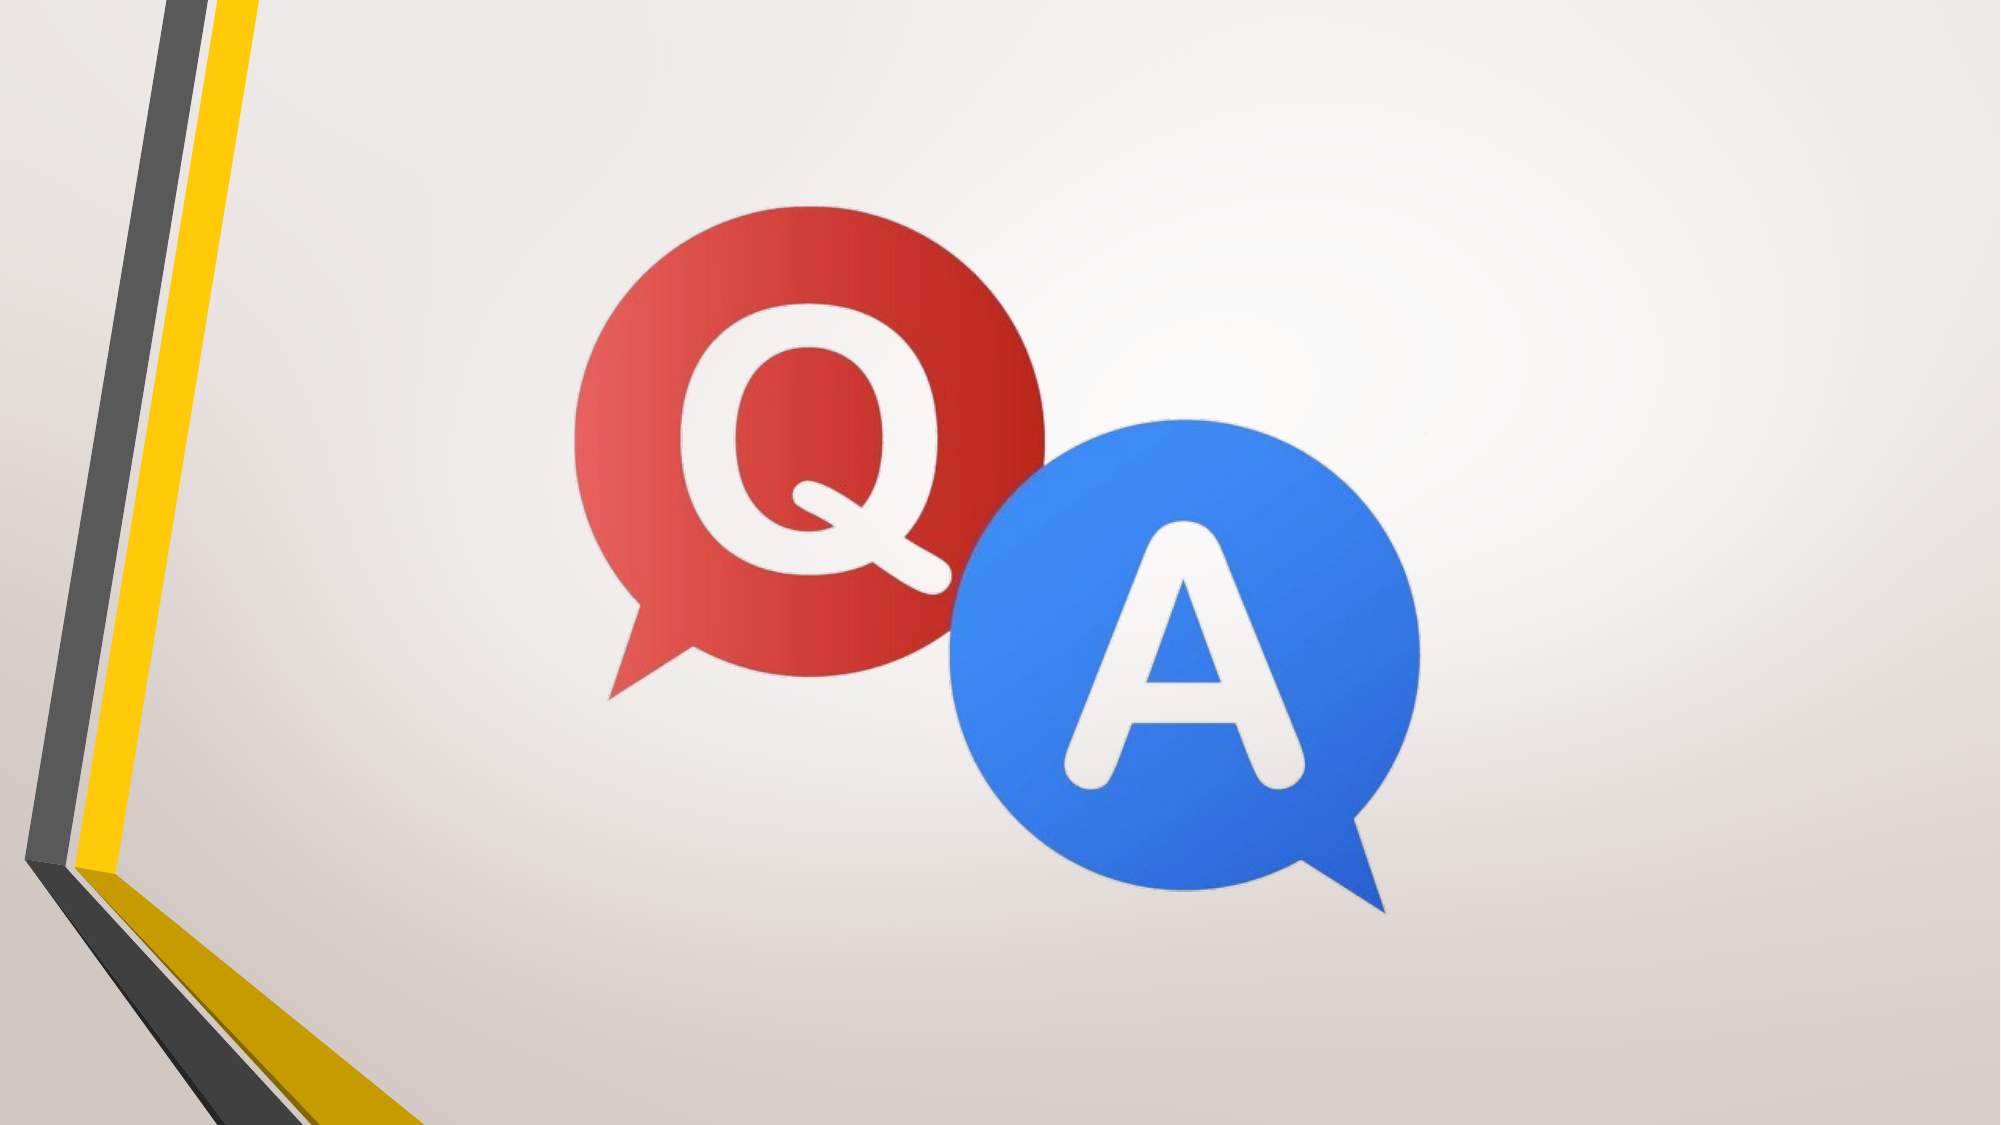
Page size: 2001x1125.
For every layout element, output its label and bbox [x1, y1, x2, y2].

picture [573, 205, 1427, 920]
